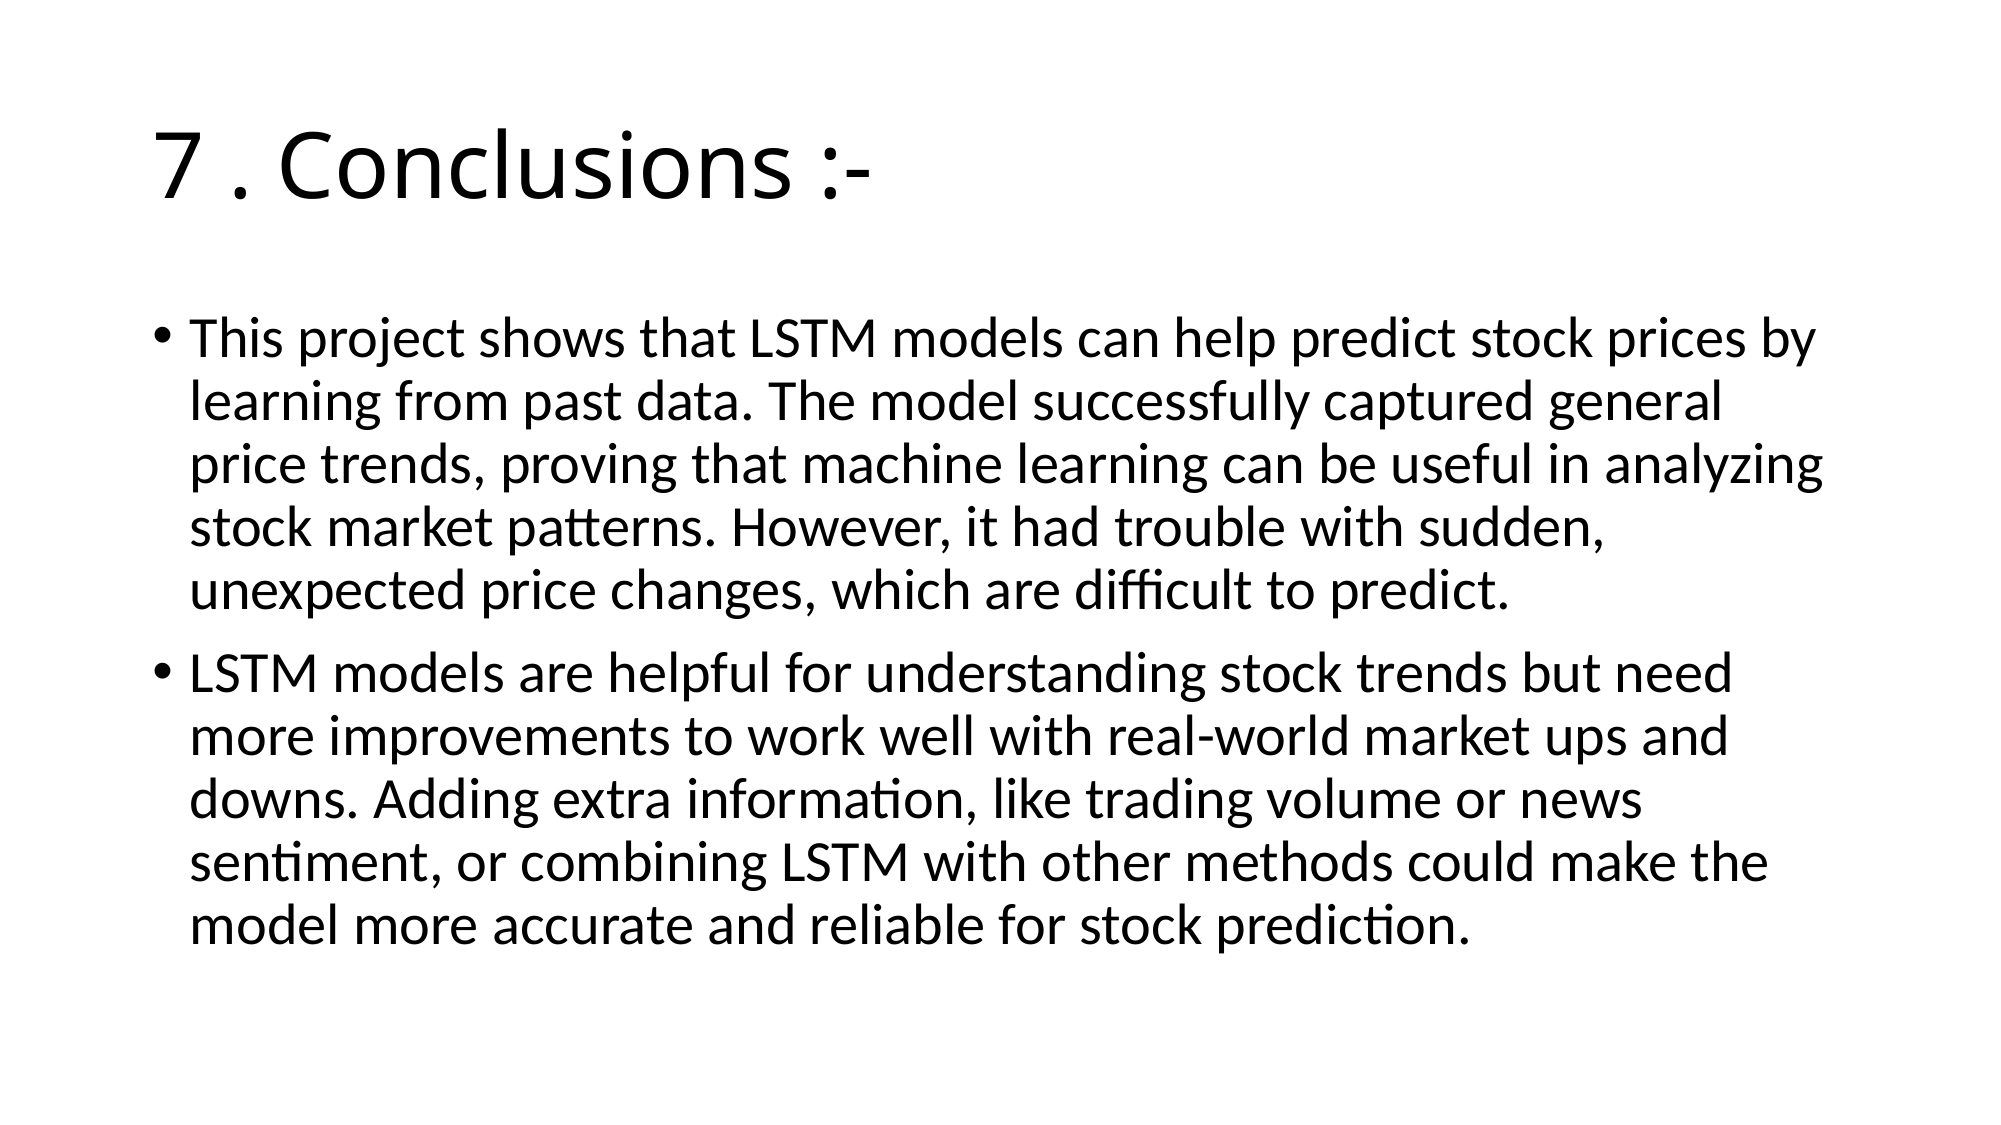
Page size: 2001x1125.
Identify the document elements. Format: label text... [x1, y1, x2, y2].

title 7 . Conclusions :- [137, 59, 1863, 278]
list This project shows that LSTM models can help predict stock prices by learning from past data. The model successfully captured general price trends, proving that machine learning can be useful in analyzing stock market patterns. However, it had trouble with sudden, unexpected price changes, which are difficult to predict. LSTM models are helpful for understanding stock trends but need more improvements to work well with real-world market ups and downs. Adding extra information, like trading volume or news sentiment, or combining LSTM with other methods could make the model more accurate and reliable for stock prediction. [137, 299, 1863, 1014]
